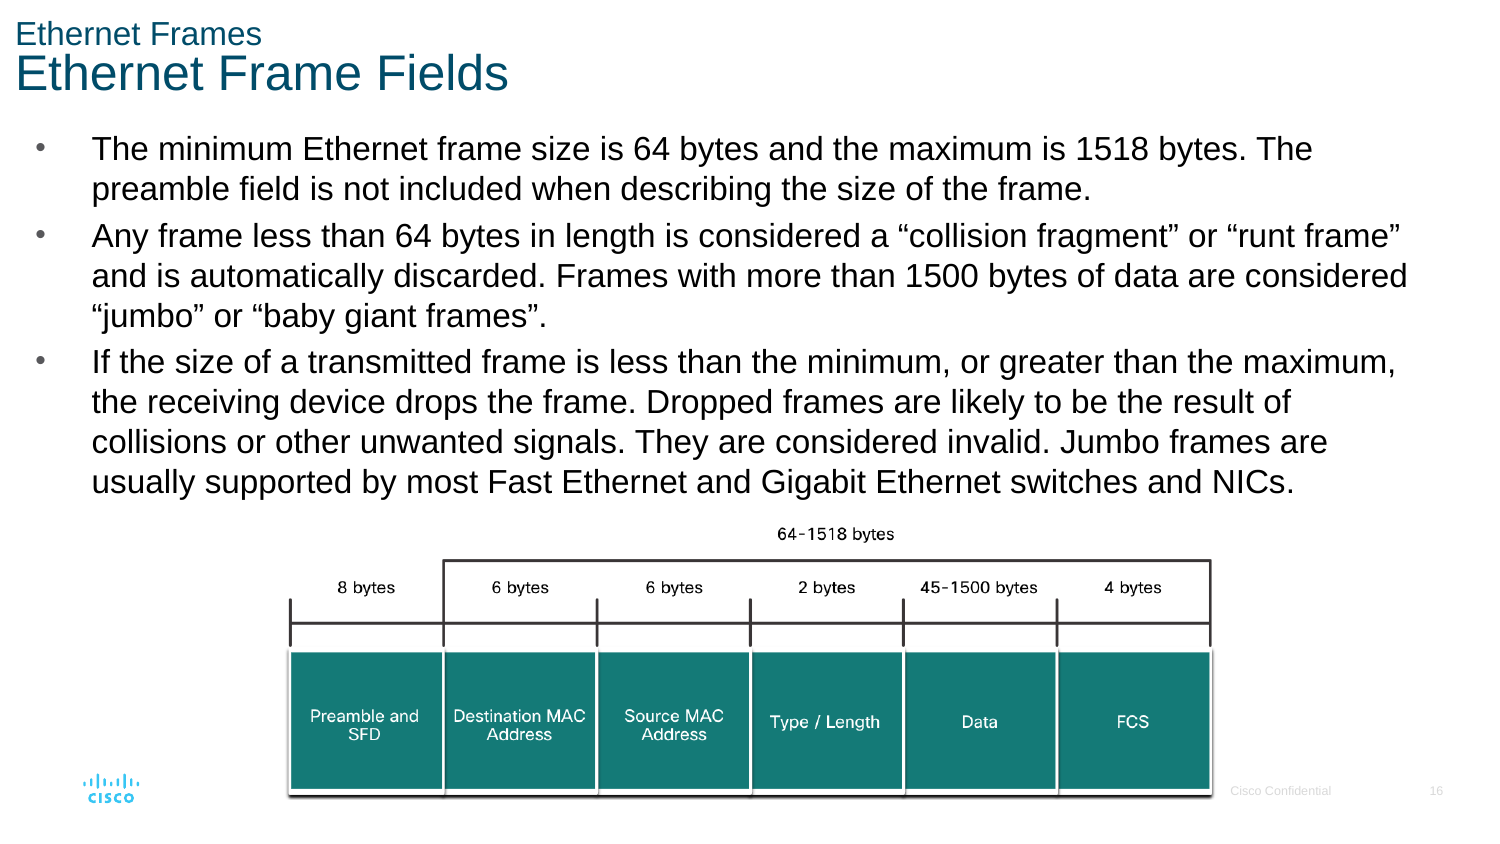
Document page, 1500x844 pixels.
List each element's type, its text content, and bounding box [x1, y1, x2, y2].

title Ethernet Frames Ethernet Frame Fields [0, 0, 1369, 121]
list The minimum Ethernet frame size is 64 bytes and the maximum is 1518 bytes. The preamble field is not included when describing the size of the frame. Any frame less than 64 bytes in length is considered a “collision fragment” or “runt frame” and is automatically discarded. Frames with more than 1500 bytes of data are considered “jumbo” or “baby giant frames”. If the size of a transmitted frame is less than the minimum, or greater than the maximum, the receiving device drops the frame. Dropped frames are likely to be the result of collisions or other unwanted signals. They are considered invalid. Jumbo frames are usually supported by most Fast Ethernet and Gigabit Ethernet switches and NICs. [20, 120, 1437, 516]
picture [280, 518, 1220, 800]
